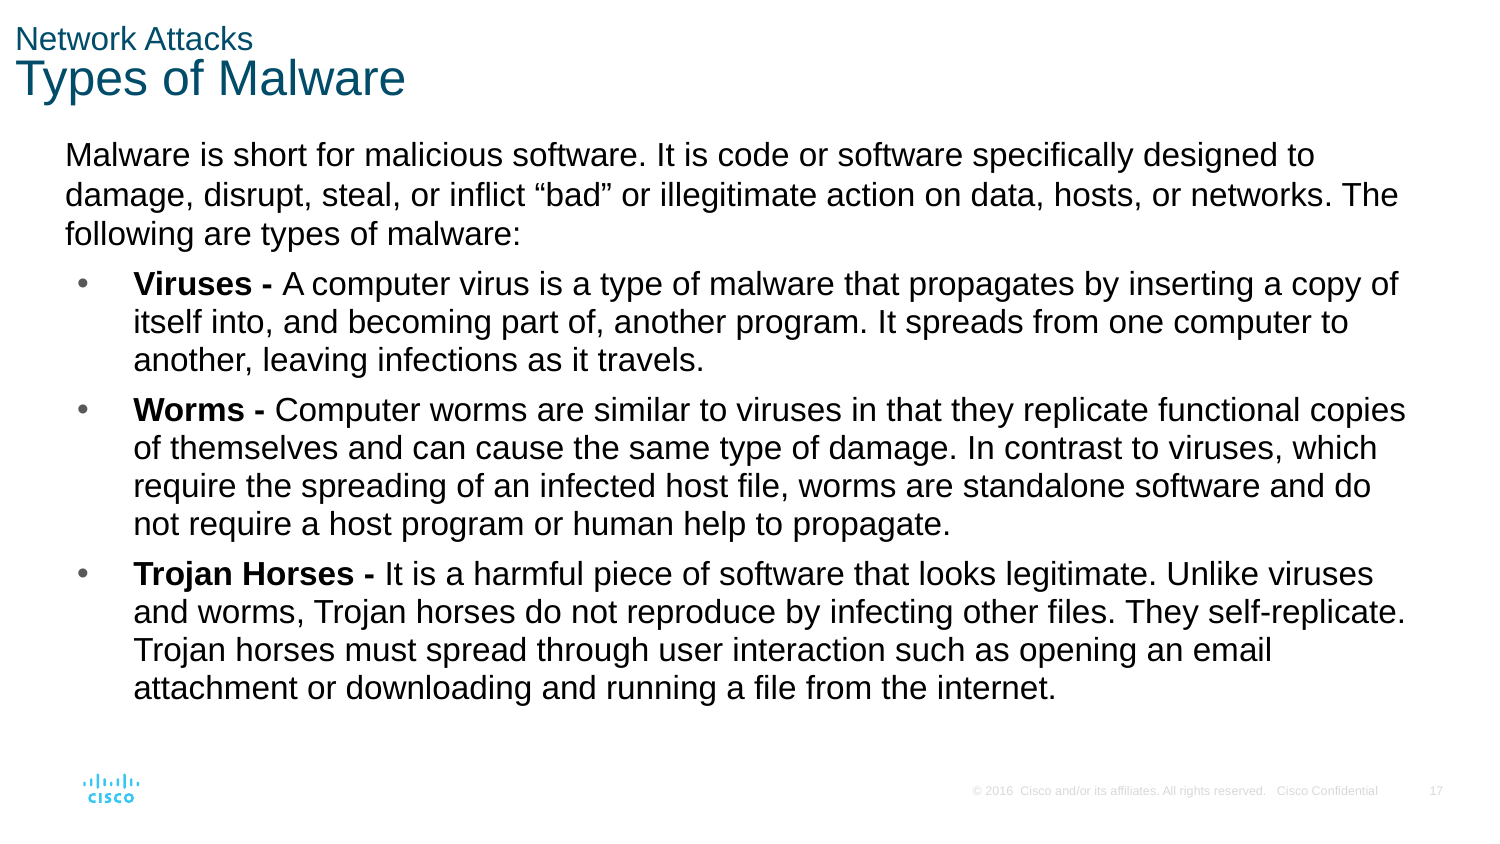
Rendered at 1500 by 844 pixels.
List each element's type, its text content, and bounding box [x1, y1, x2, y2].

title Network Attacks Types of Malware [0, 5, 1369, 126]
list Malware is short for malicious software. It is code or software specifically designed to damage, disrupt, steal, or inflict “bad” or illegitimate action on data, hosts, or networks. The following are types of malware: Viruses - A computer virus is a type of malware that propagates by inserting a copy of itself into, and becoming part of, another program. It spreads from one computer to another, leaving infections as it travels. Worms - Computer worms are similar to viruses in that they replicate functional copies of themselves and can cause the same type of damage. In contrast to viruses, which require the spreading of an infected host file, worms are standalone software and do not require a host program or human help to propagate. Trojan Horses - It is a harmful piece of software that looks legitimate. Unlike viruses and worms, Trojan horses do not reproduce by infecting other files. They self-replicate. Trojan horses must spread through user interaction such as opening an email attachment or downloading and running a file from the internet. [50, 125, 1437, 726]
